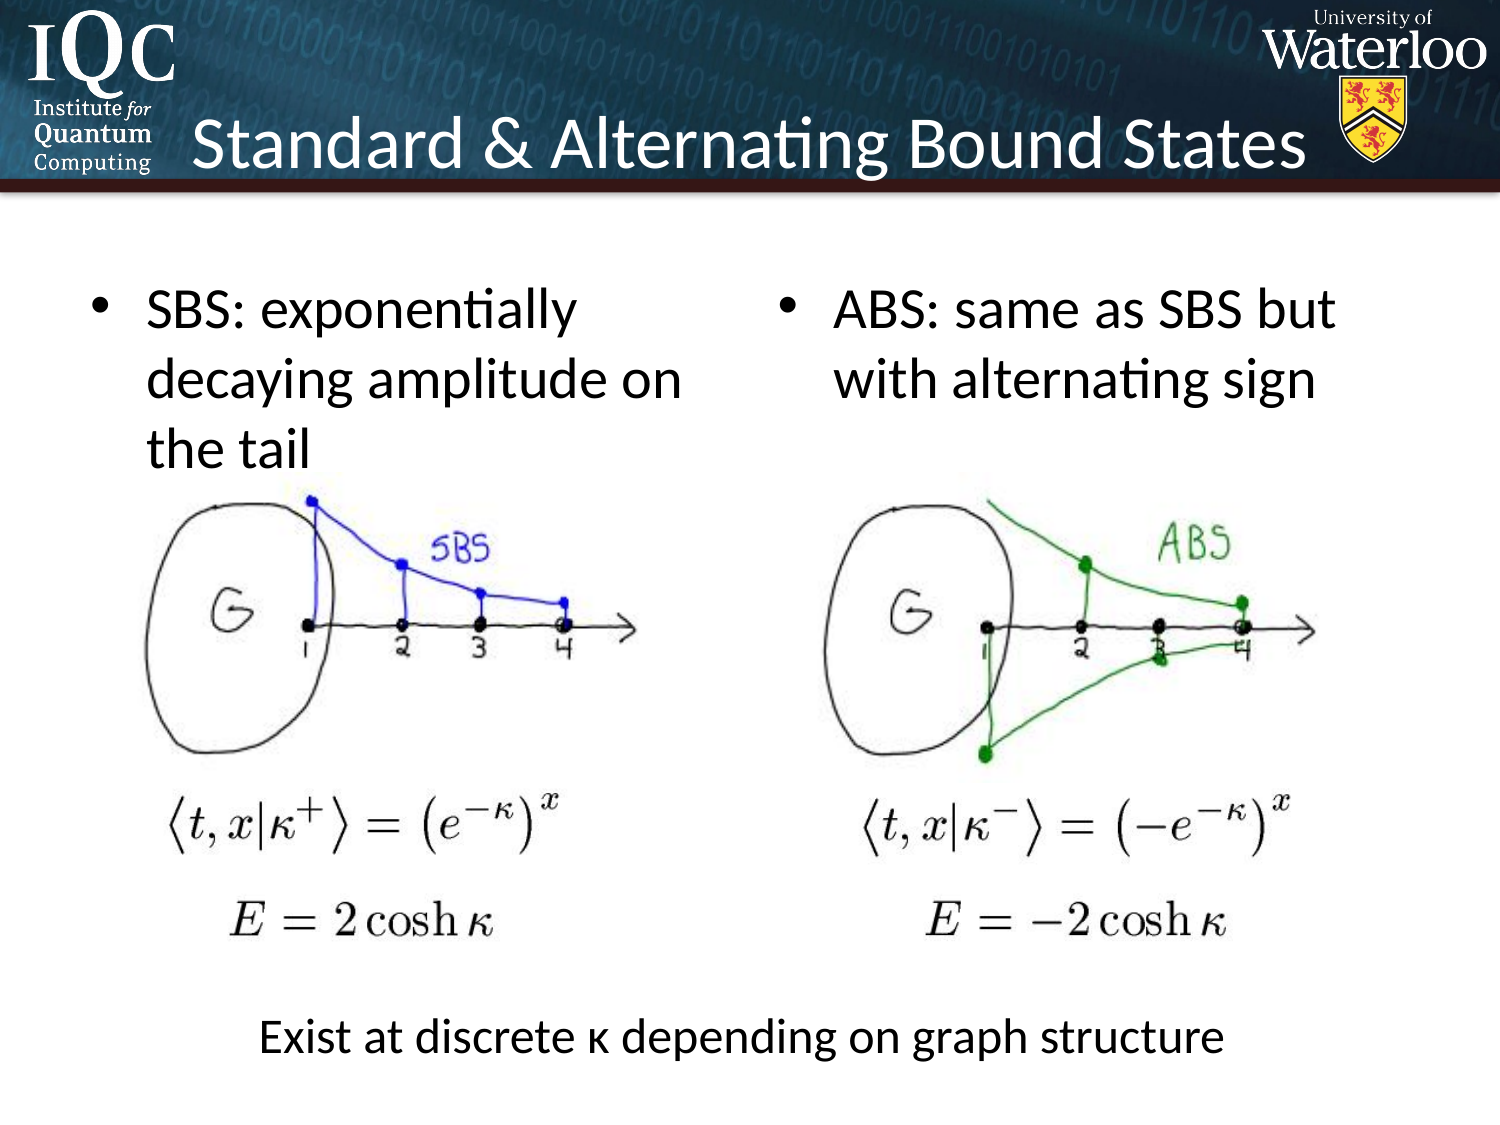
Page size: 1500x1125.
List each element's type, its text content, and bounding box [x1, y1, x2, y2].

picture [218, 884, 507, 957]
picture [122, 472, 657, 772]
picture [153, 779, 572, 870]
list SBS: exponentially decaying amplitude on the tail [75, 262, 738, 504]
picture [0, 0, 1500, 178]
list ABS: same as SBS but with alternating sign [762, 262, 1425, 446]
picture [803, 472, 1337, 874]
text_box Exist at discrete κ depending on graph structure [243, 996, 1500, 1071]
picture [913, 884, 1241, 959]
title Standard & Alternating Bound States [75, 45, 1425, 233]
